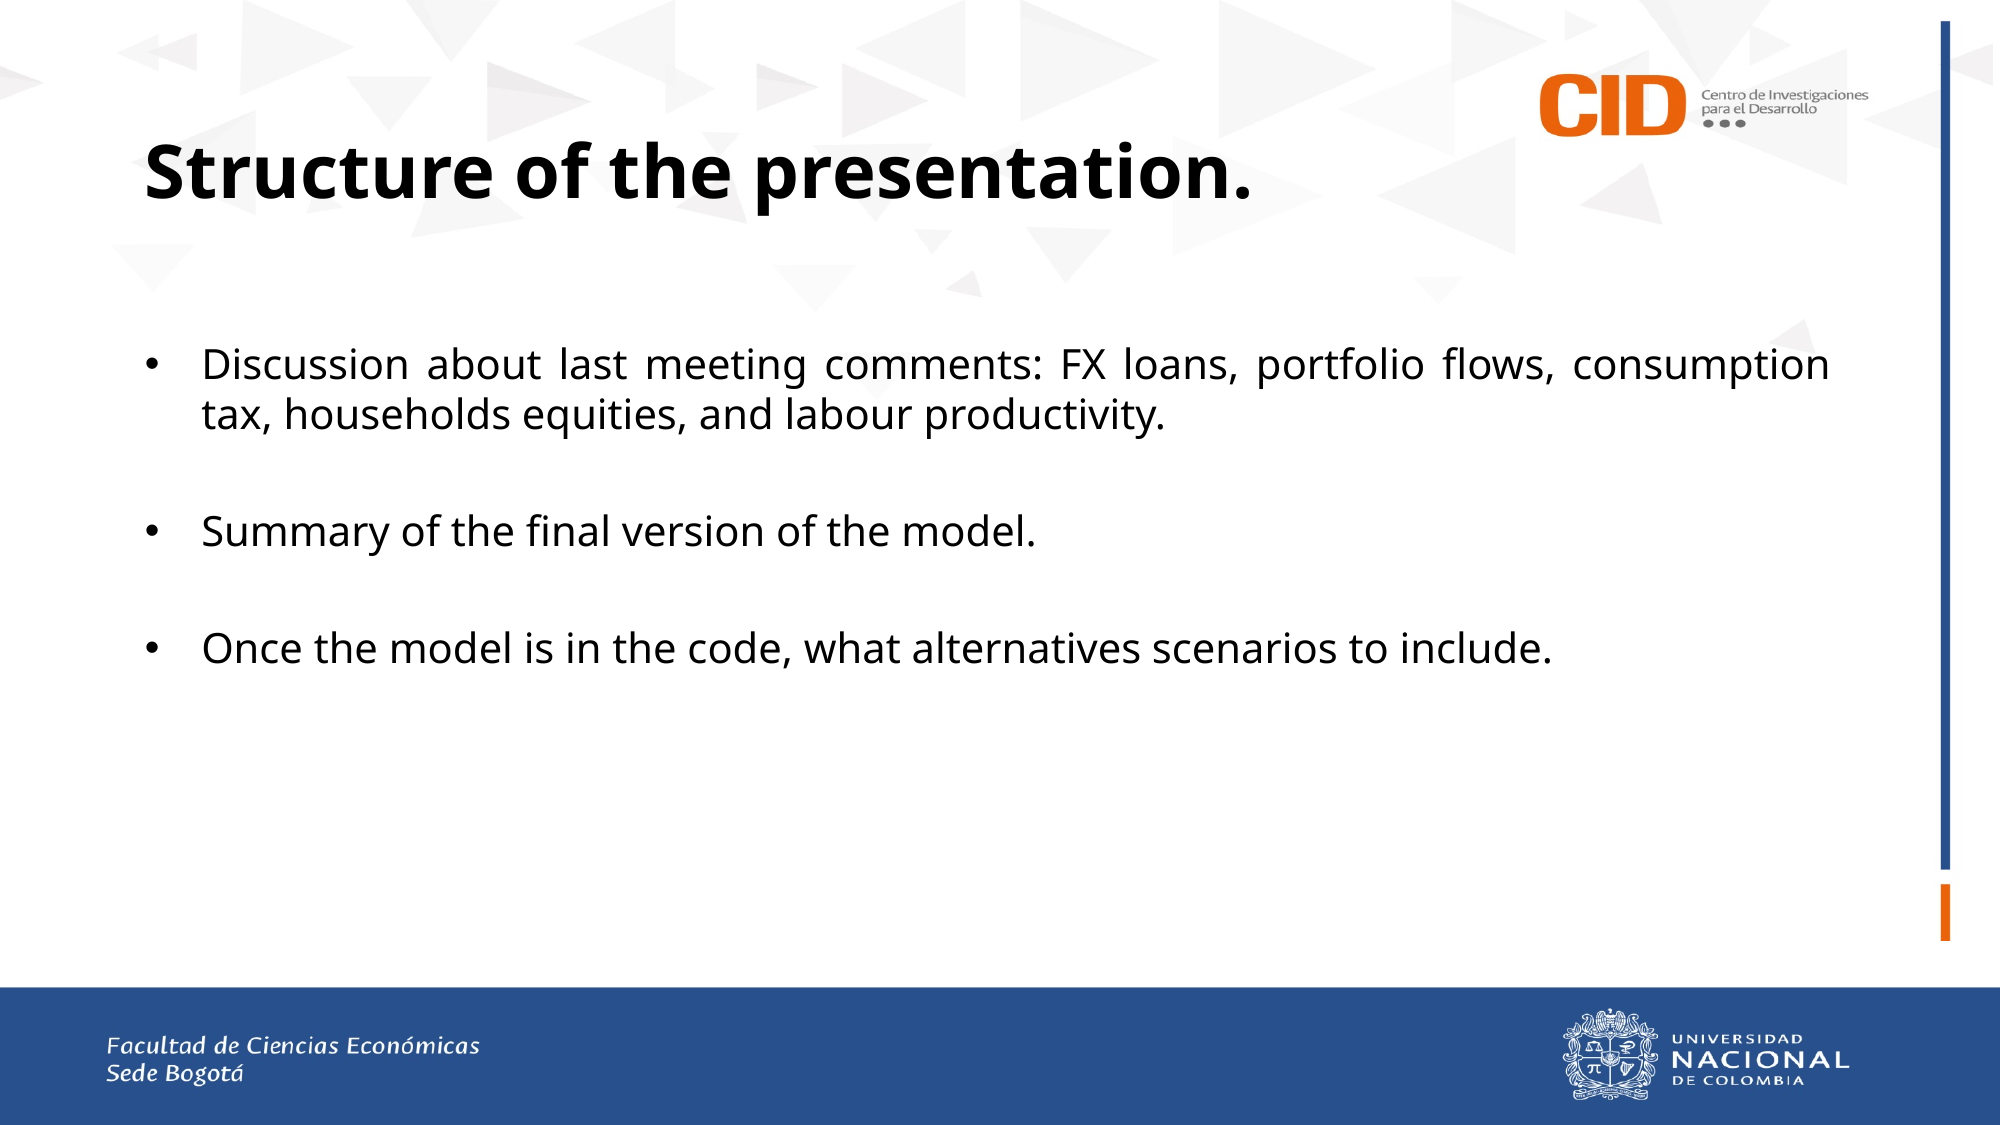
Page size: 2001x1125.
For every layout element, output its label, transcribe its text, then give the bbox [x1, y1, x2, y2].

picture [0, 985, 2000, 1125]
list Discussion about last meeting comments: FX loans, portfolio flows, consumption tax, households equities, and labour productivity. Summary of the final version of the model. Once the model is in the code, what alternatives scenarios to include. [129, 330, 1847, 764]
picture [0, 0, 1993, 941]
title Structure of the presentation. [129, 88, 1393, 249]
